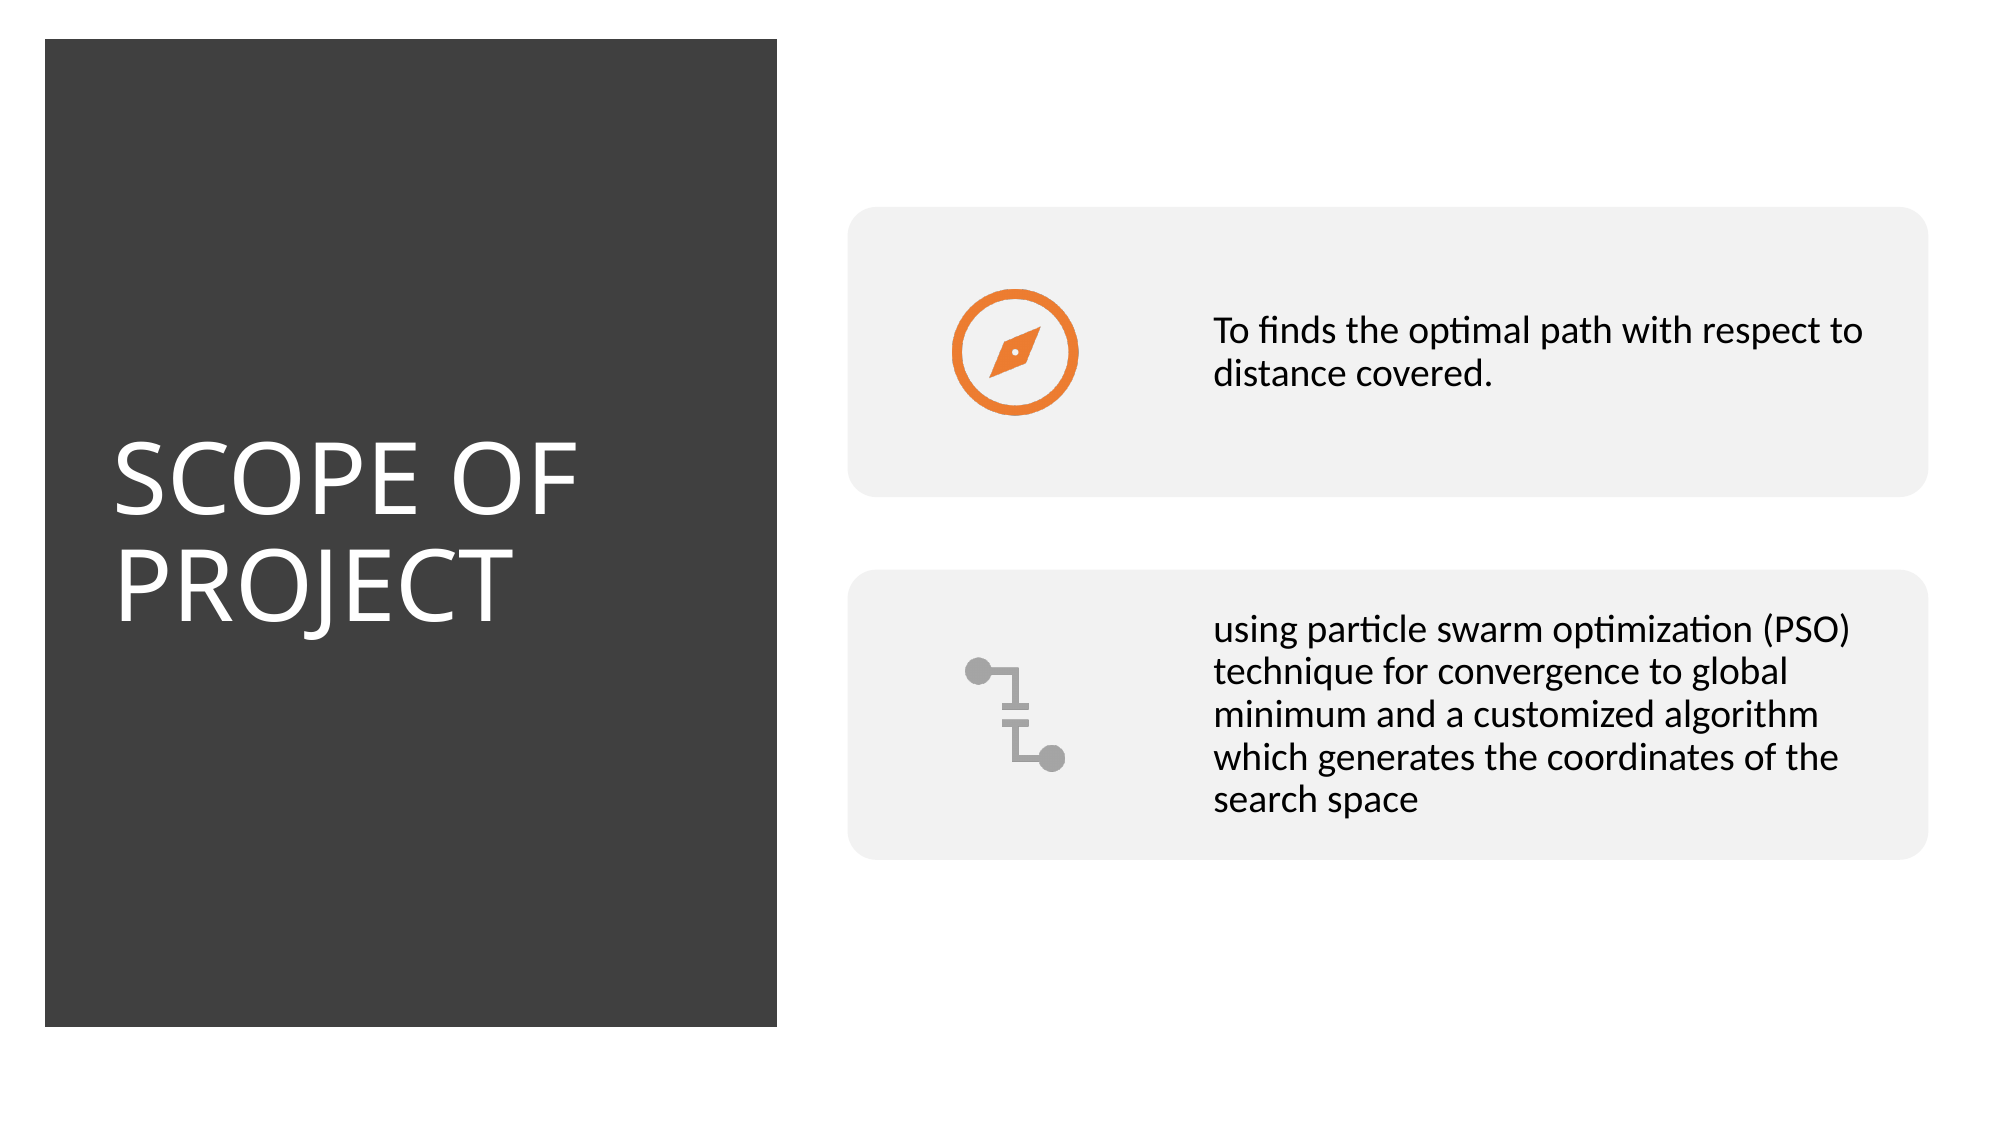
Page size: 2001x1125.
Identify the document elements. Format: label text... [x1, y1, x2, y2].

text_box SCOPE OF PROJECT [97, 104, 722, 967]
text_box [847, 49, 1929, 1018]
text_box [54, 49, 768, 1018]
